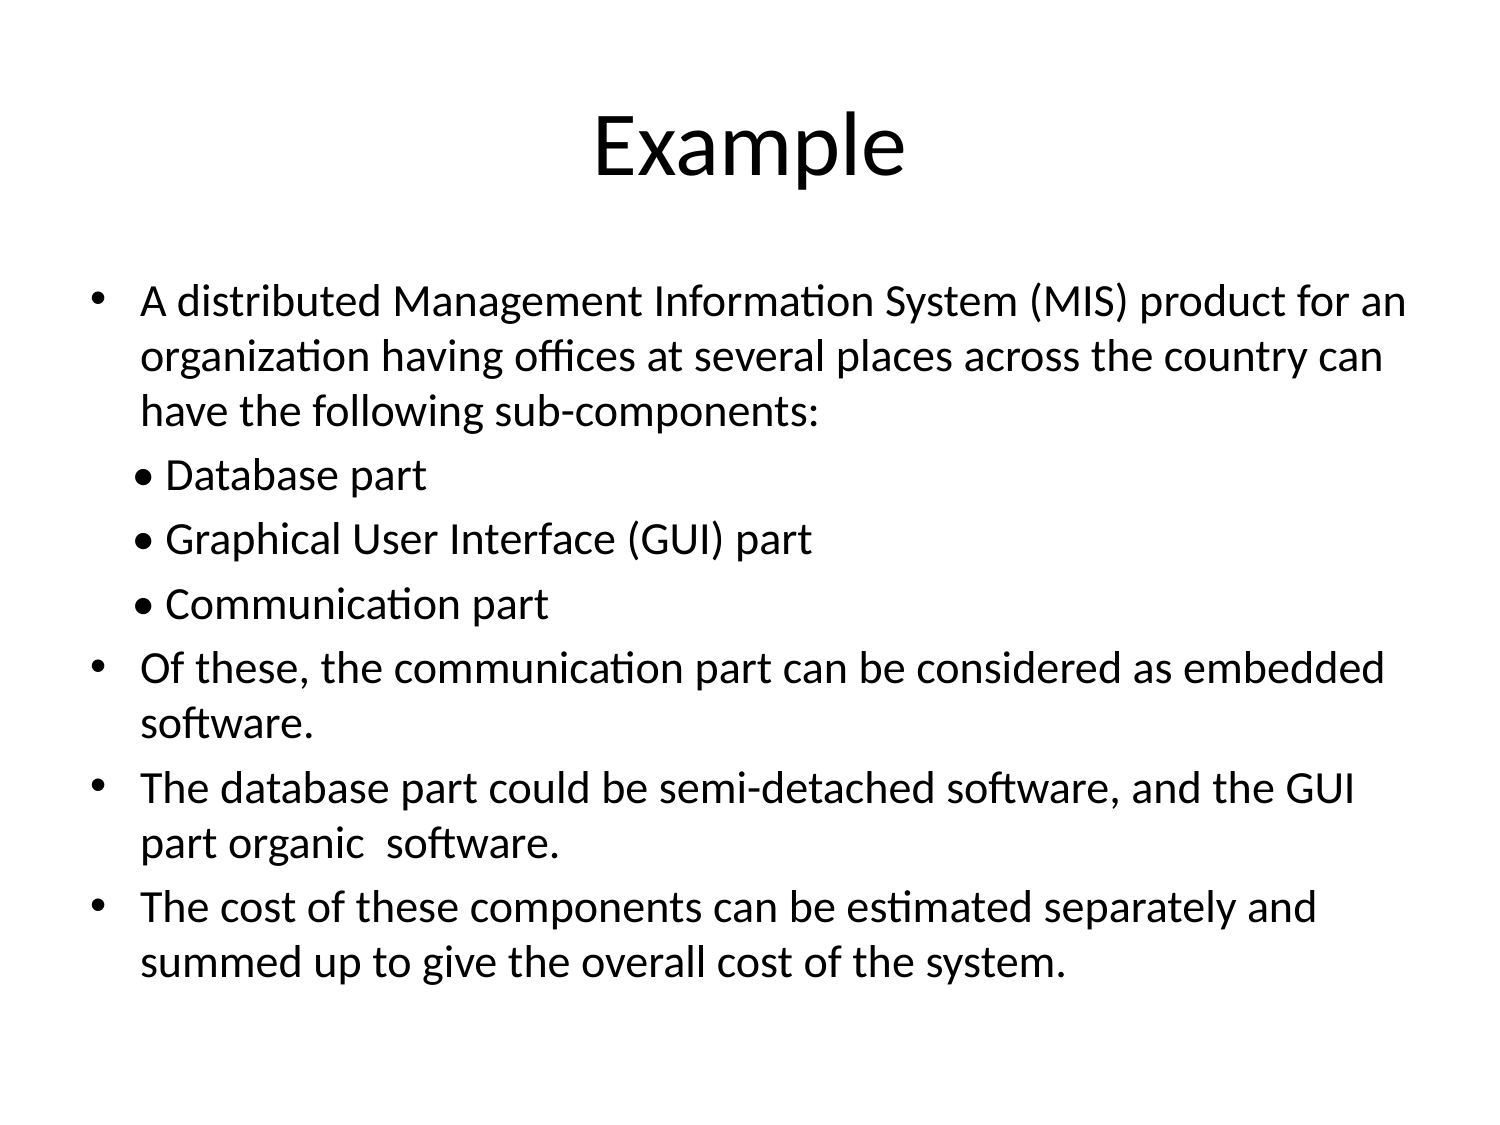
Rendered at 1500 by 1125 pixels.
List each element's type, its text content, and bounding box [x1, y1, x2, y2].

title Example [75, 45, 1425, 233]
list A distributed Management Information System (MIS) product for an organization having offices at several places across the country can have the following sub-components: • Database part • Graphical User Interface (GUI) part • Communication part Of these, the communication part can be considered as embedded software. The database part could be semi-detached software, and the GUI part organic software. The cost of these components can be estimated separately and summed up to give the overall cost of the system. [75, 262, 1425, 1005]
